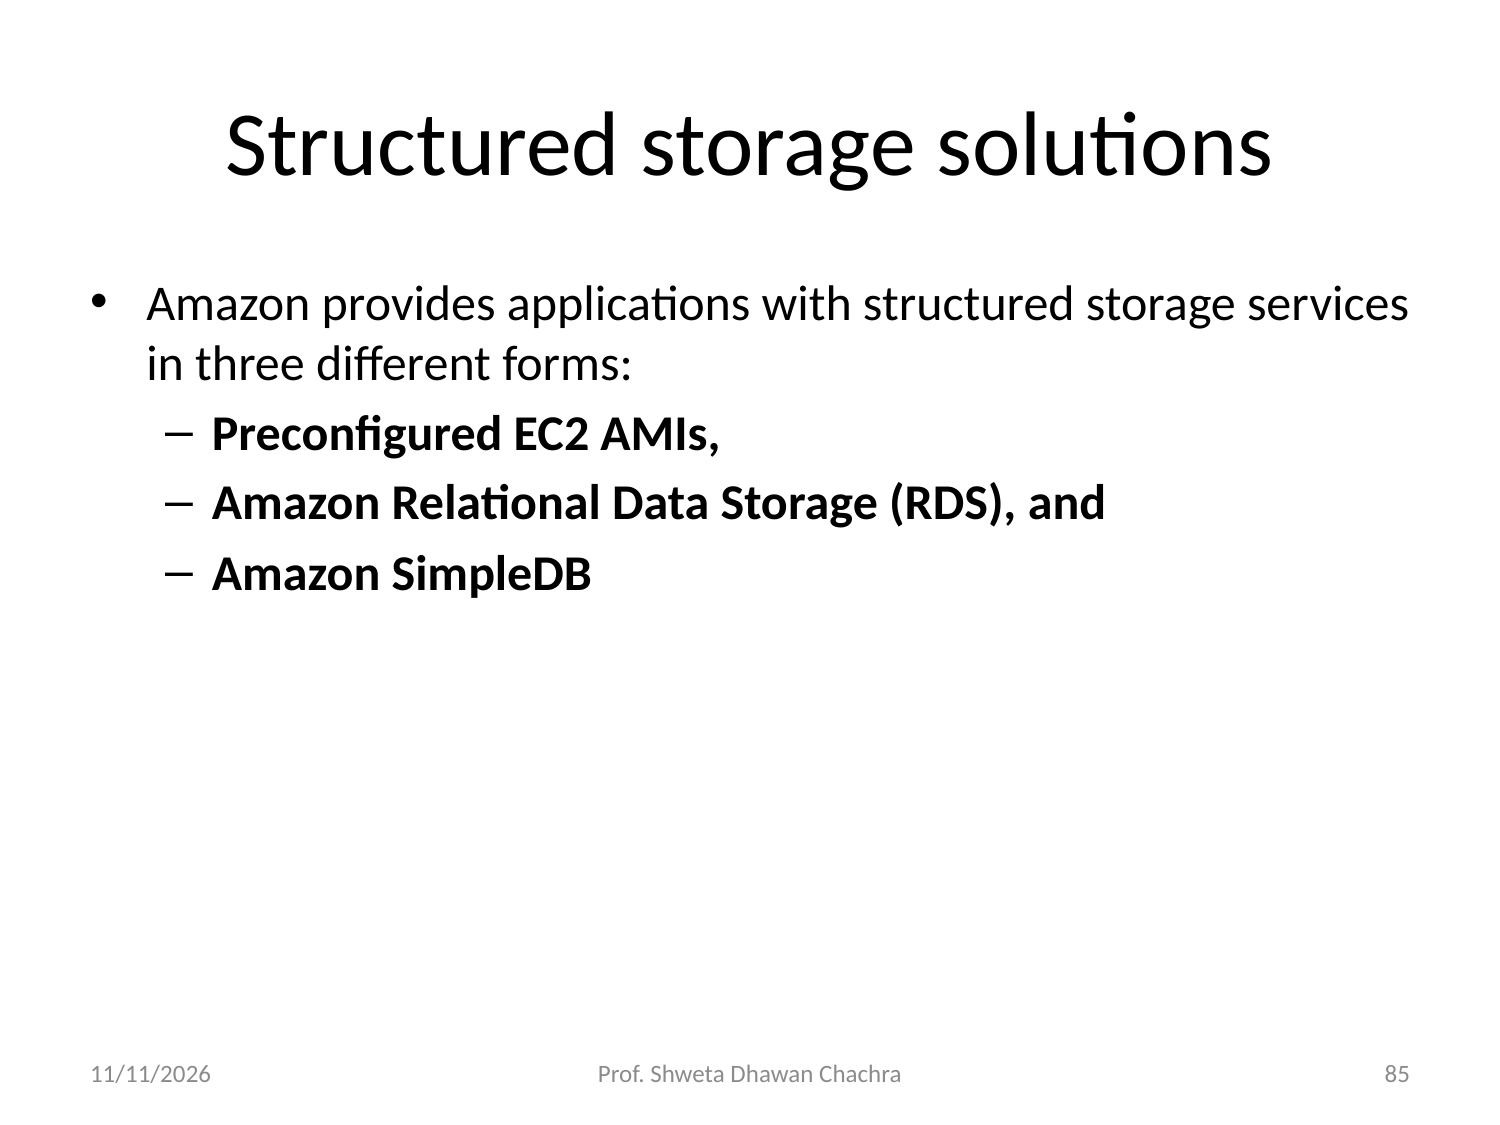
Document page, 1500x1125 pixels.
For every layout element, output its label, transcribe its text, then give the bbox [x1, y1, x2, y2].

list Amazon provides applications with structured storage services in three different forms: Preconfigured EC2 AMIs, Amazon Relational Data Storage (RDS), and Amazon SimpleDB [75, 262, 1425, 1005]
title Structured storage solutions [75, 45, 1425, 233]
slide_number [75, 1042, 425, 1103]
footer Prof. Shweta Dhawan Chachra [512, 1042, 988, 1103]
slide_number 85 [1074, 1042, 1425, 1103]
